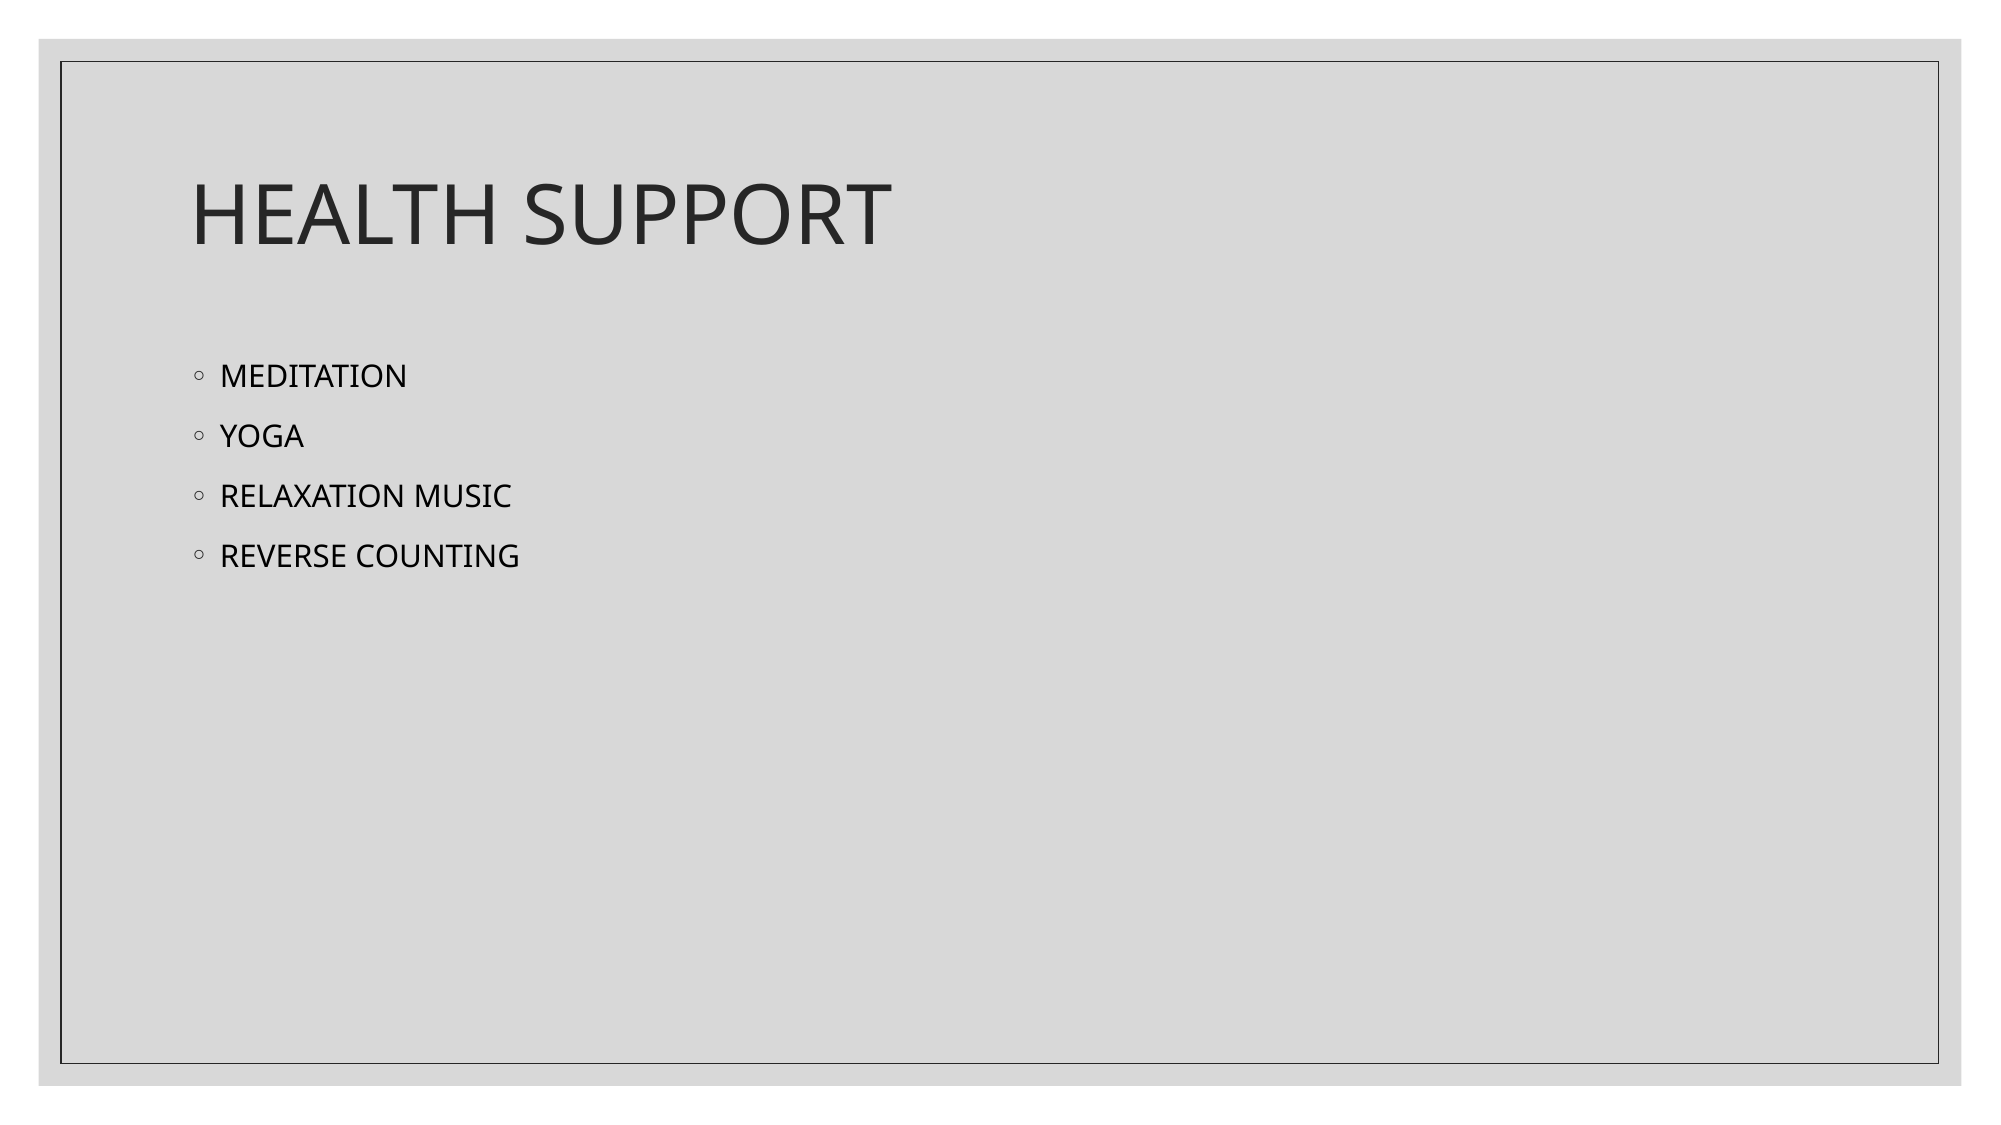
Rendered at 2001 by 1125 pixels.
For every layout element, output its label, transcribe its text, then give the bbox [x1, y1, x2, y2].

list MEDITATION YOGA RELAXATION MUSIC REVERSE COUNTING [174, 345, 1825, 977]
title HEALTH SUPPORT [174, 105, 1825, 331]
